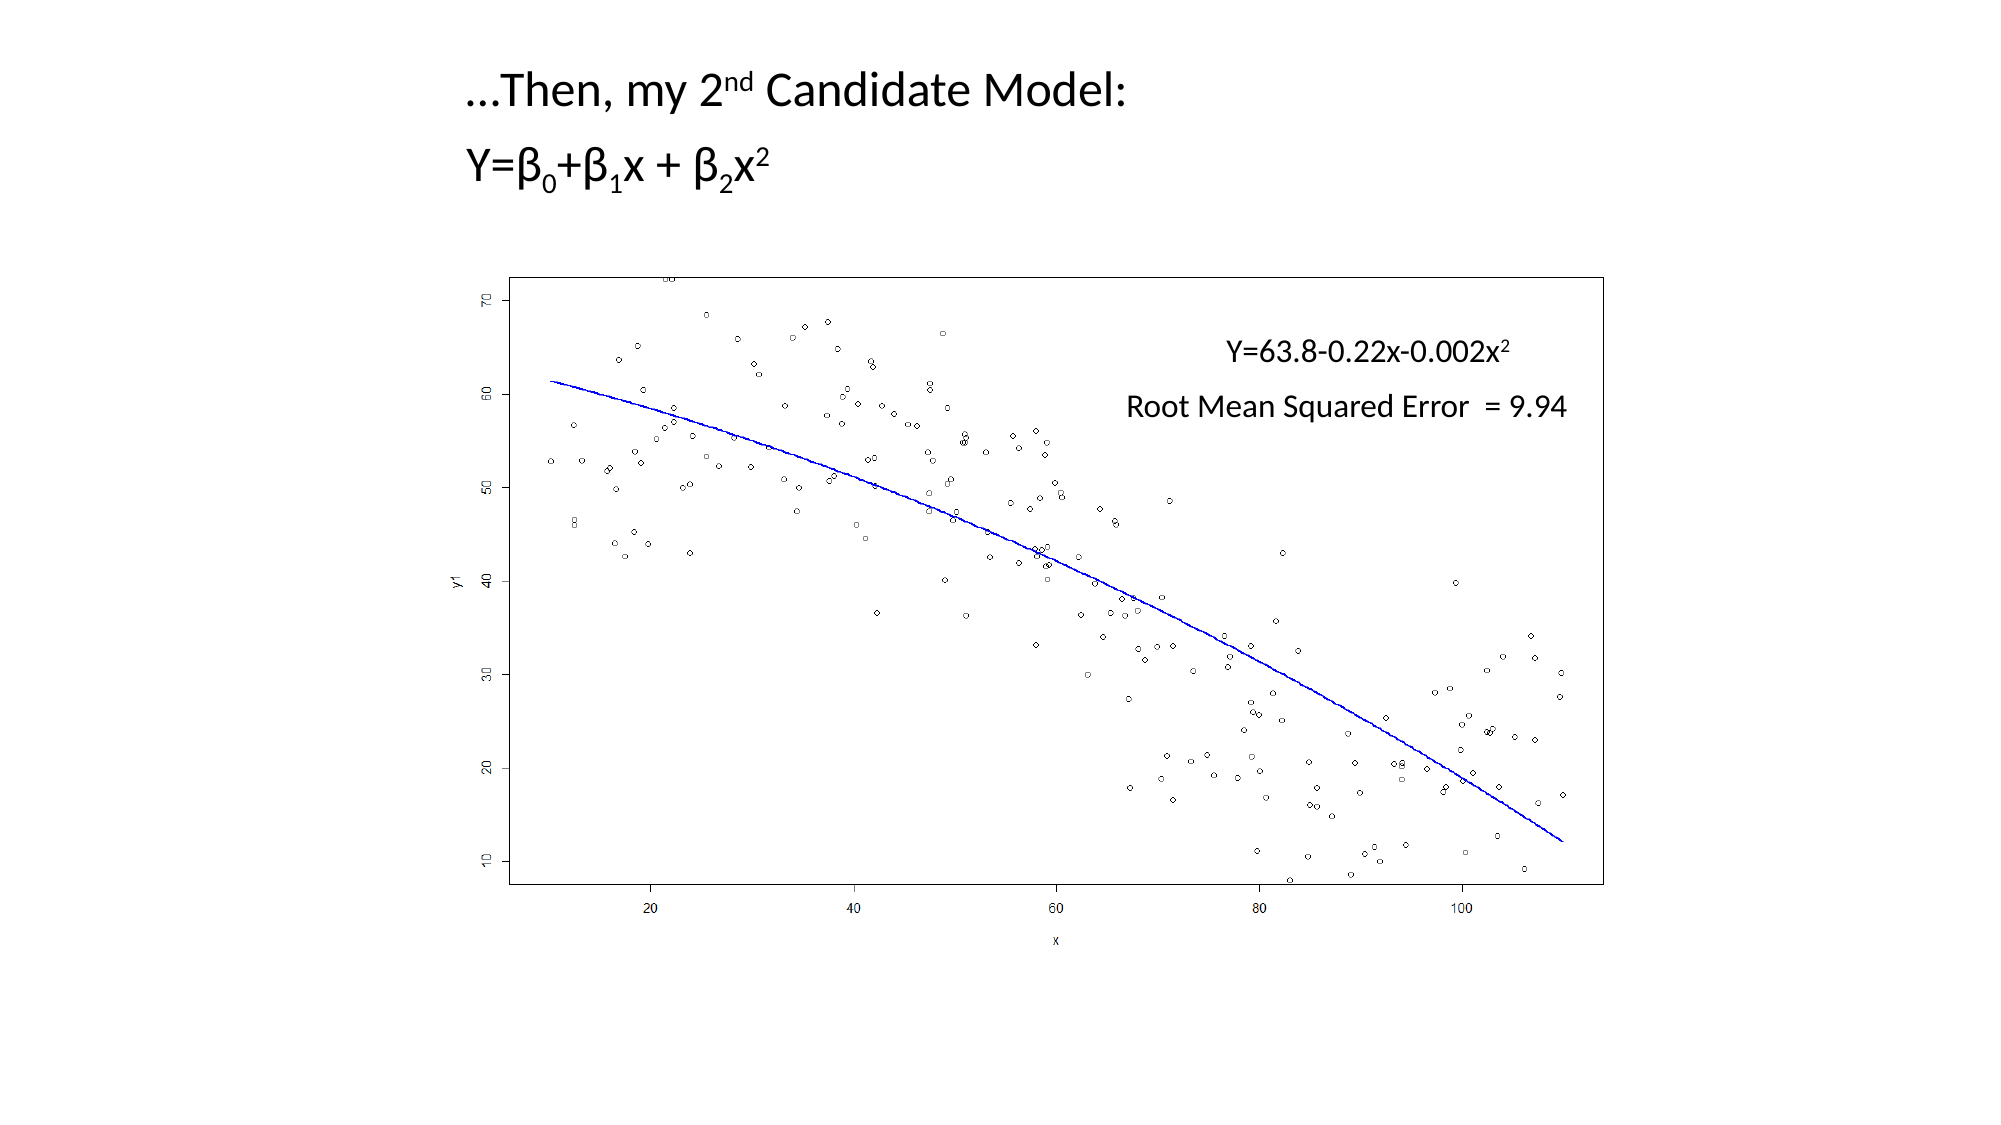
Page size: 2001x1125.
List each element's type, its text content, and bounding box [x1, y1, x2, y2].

text_box Y=β0+β1x + β2x2 [451, 124, 786, 208]
text_box …Then, my 2nd Candidate Model: [451, 49, 1155, 124]
picture [445, 213, 1636, 964]
